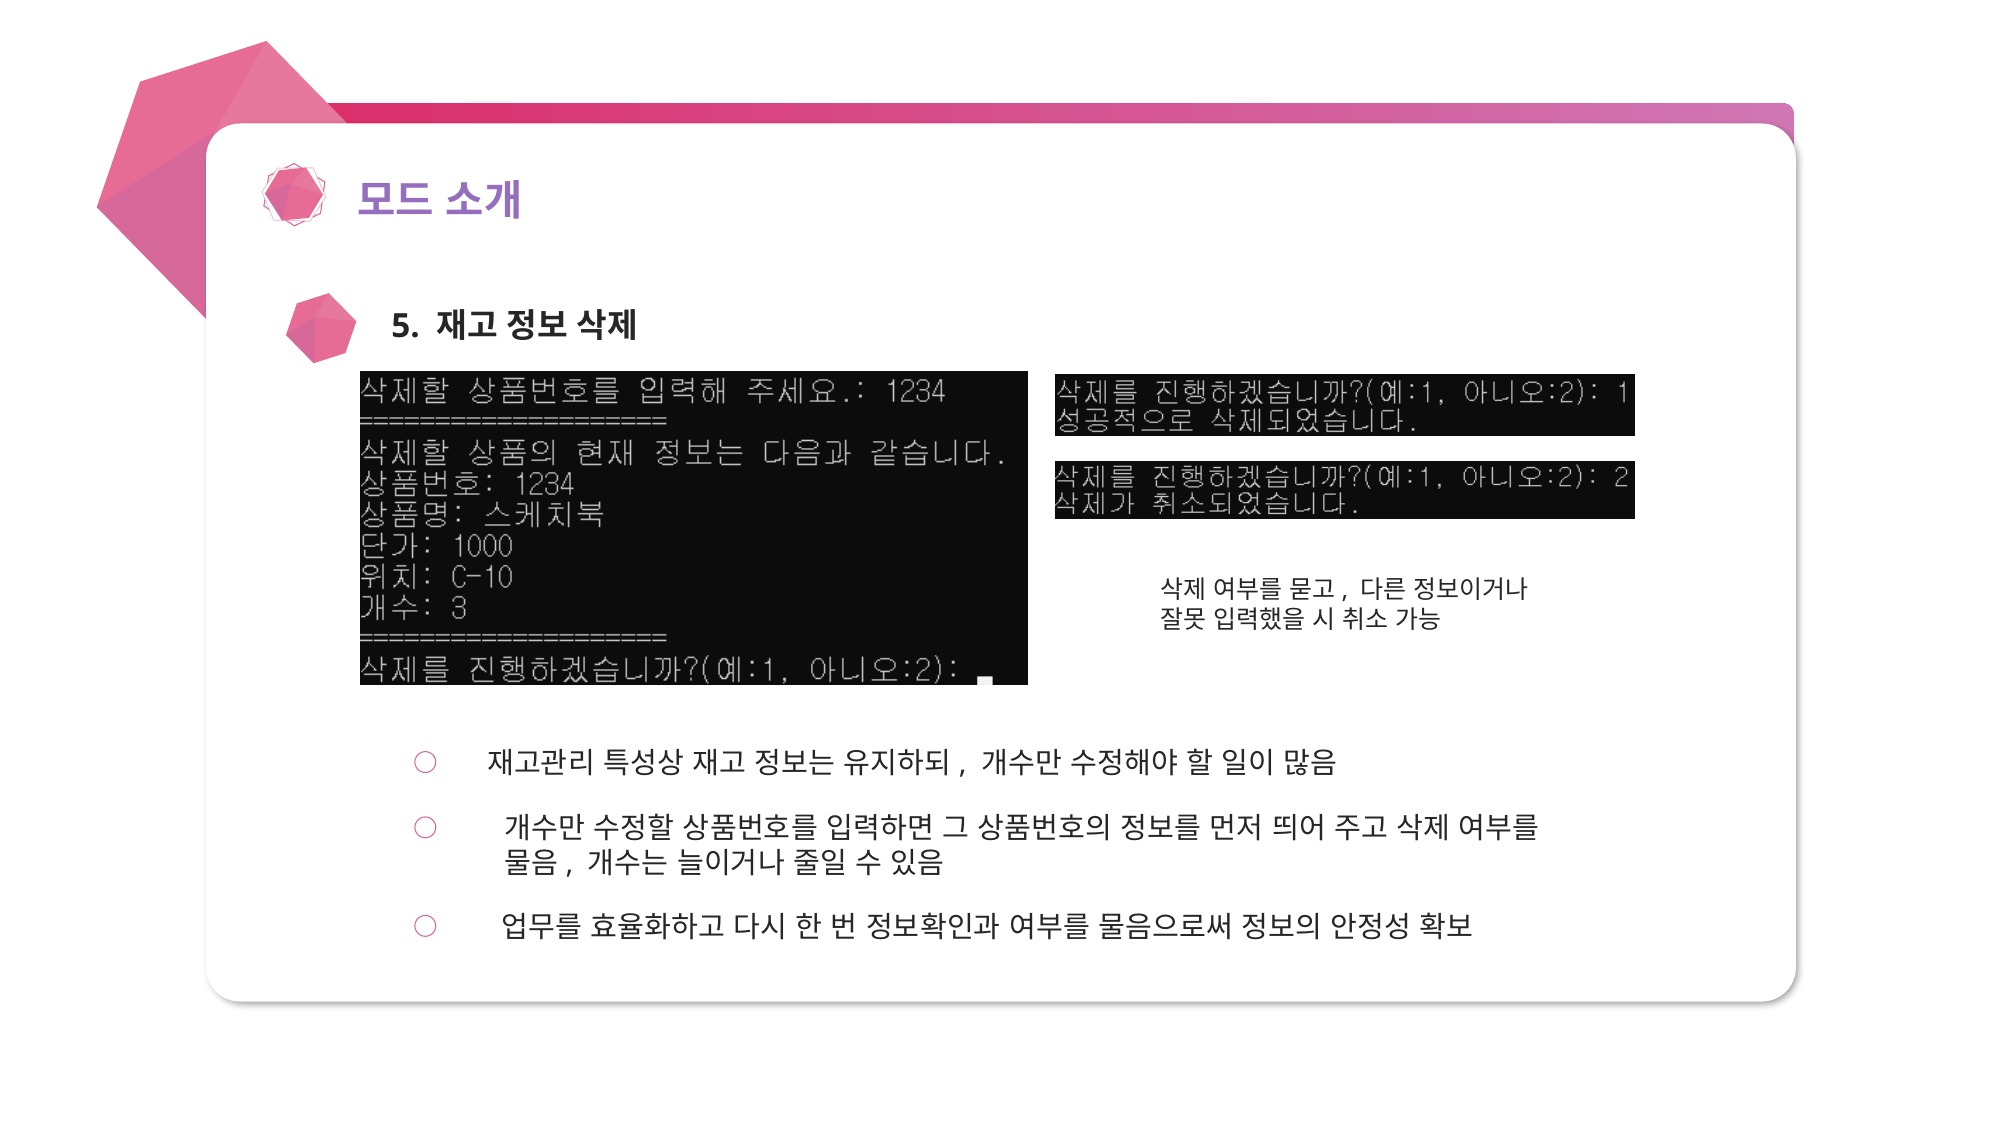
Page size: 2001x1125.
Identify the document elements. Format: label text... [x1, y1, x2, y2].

text_box 삭제 여부를 묻고, 다른 정보이거나 잘못 입력했을 시 취소 가능 [1145, 565, 1544, 641]
text_box 재고관리 특성상 재고 정보는 유지하되, 개수만 수정해야 할 일이 많음 [472, 736, 1354, 787]
text_box 업무를 효율화하고 다시 한 번 정보확인과 여부를 물음으로써 정보의 안정성 확보 [486, 900, 1490, 951]
text_box [414, 751, 437, 774]
text_box 5. 재고 정보 삭제 [376, 296, 654, 352]
picture [1055, 374, 1635, 436]
text_box [414, 914, 437, 937]
text_box 모드 소개 [342, 166, 538, 231]
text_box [289, 293, 357, 363]
text_box [414, 816, 437, 839]
picture [360, 371, 1028, 685]
picture [1055, 461, 1635, 520]
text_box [261, 161, 328, 228]
text_box 개수만 수정할 상품번호를 입력하면 그 상품번호의 정보를 먼저 띄어 주고 삭제 여부를 물음, 개수는 늘이거나 줄일 수 있음 [489, 802, 1556, 887]
